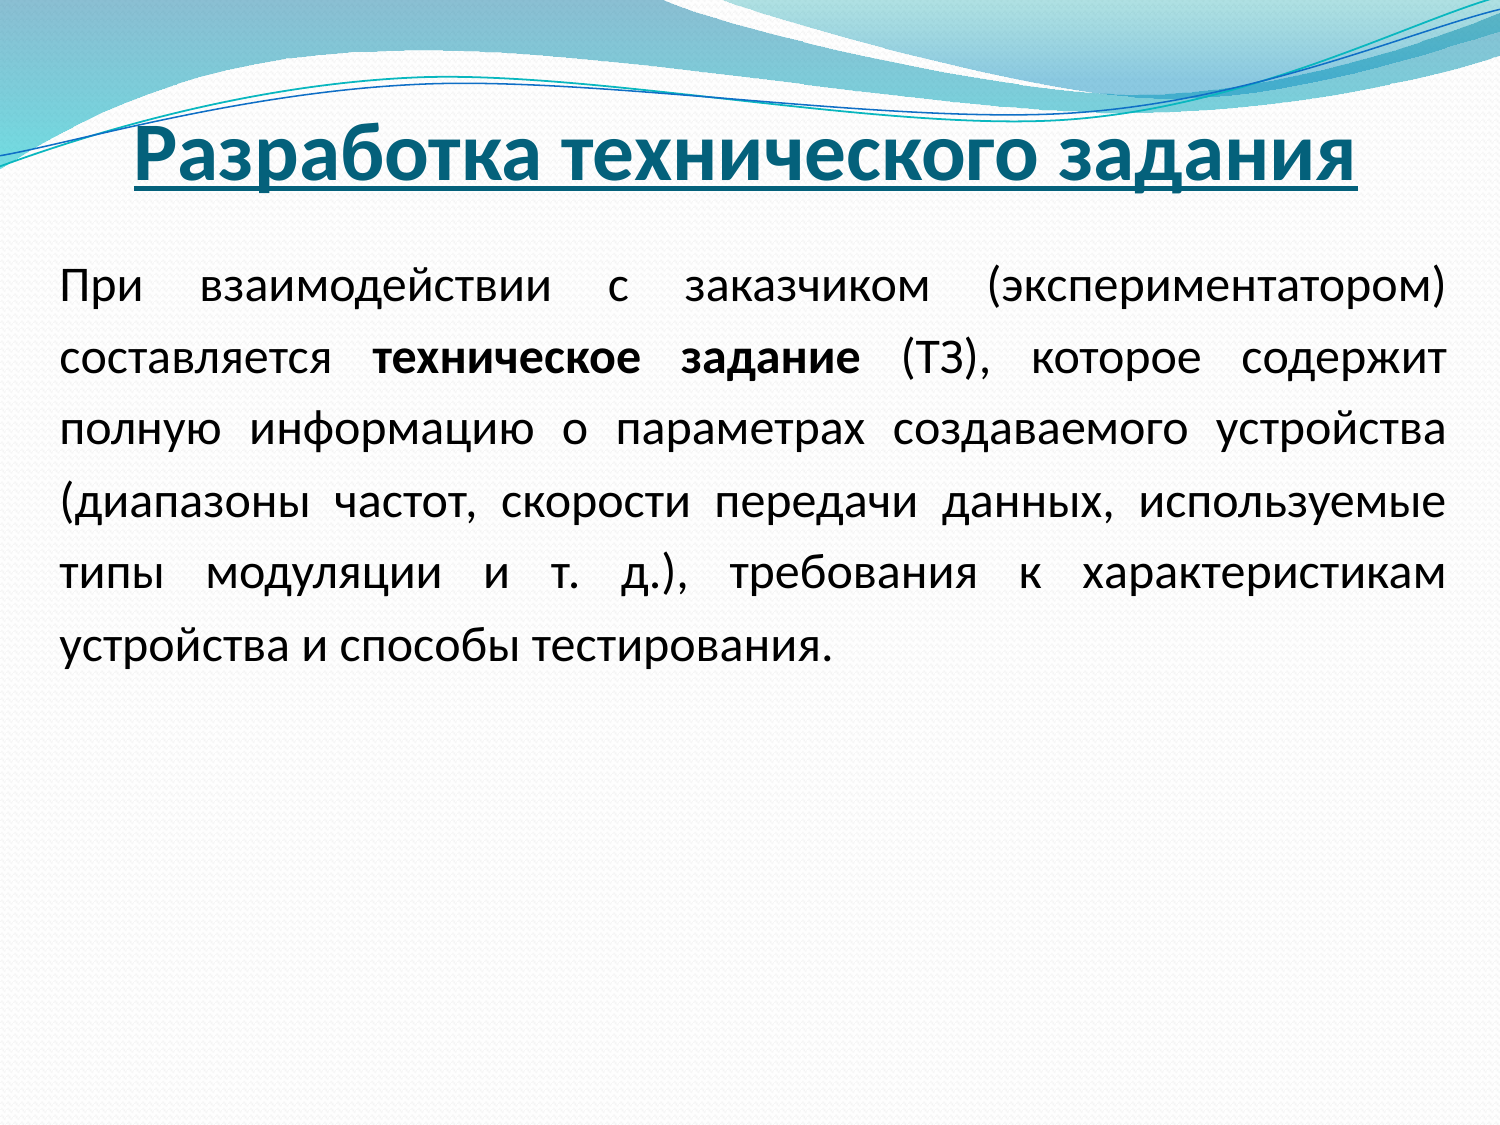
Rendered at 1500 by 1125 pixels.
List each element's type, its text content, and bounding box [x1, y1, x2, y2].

text_box Разработка технического задания [0, 90, 1496, 205]
text_box При взаимодействии с заказчиком (экспериментатором) составляется техническое задание (ТЗ), которое содержит полную информацию о параметрах создаваемого устройства (диапазоны частот, скорости передачи данных, используемые типы модуляции и т. д.), требования к характеристикам устройства и способы тестирования. [44, 231, 1462, 679]
